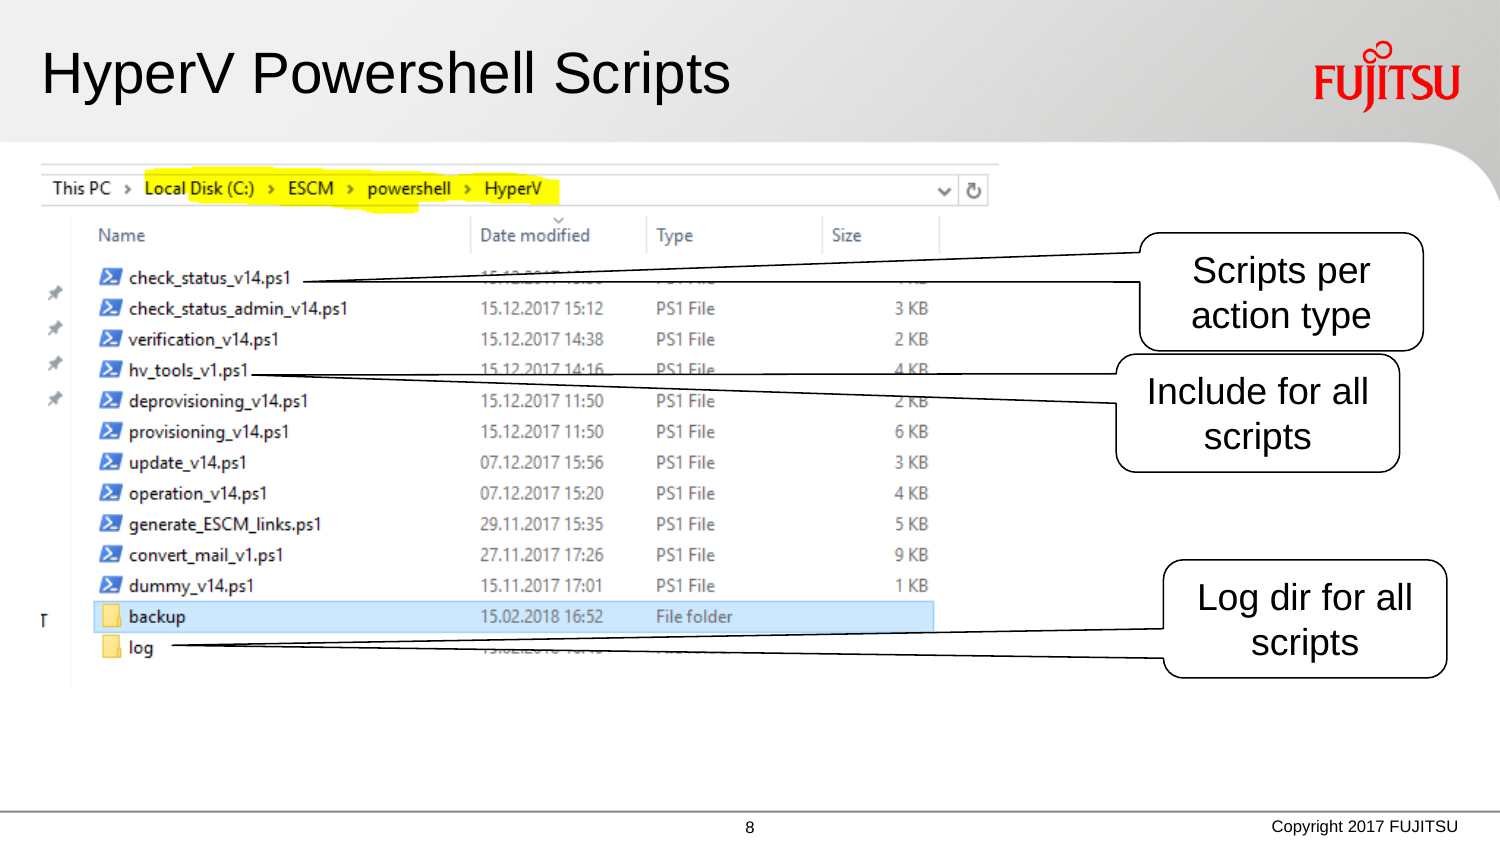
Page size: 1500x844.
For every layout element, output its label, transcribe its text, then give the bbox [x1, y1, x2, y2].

text_box Include for all scripts [1003, 351, 1402, 475]
picture [0, 0, 1500, 690]
text_box Log dir for all scripts [1003, 557, 1450, 681]
title HyperV Powershell Scripts [40, 11, 1282, 139]
text_box Scripts per action type [1003, 230, 1426, 353]
